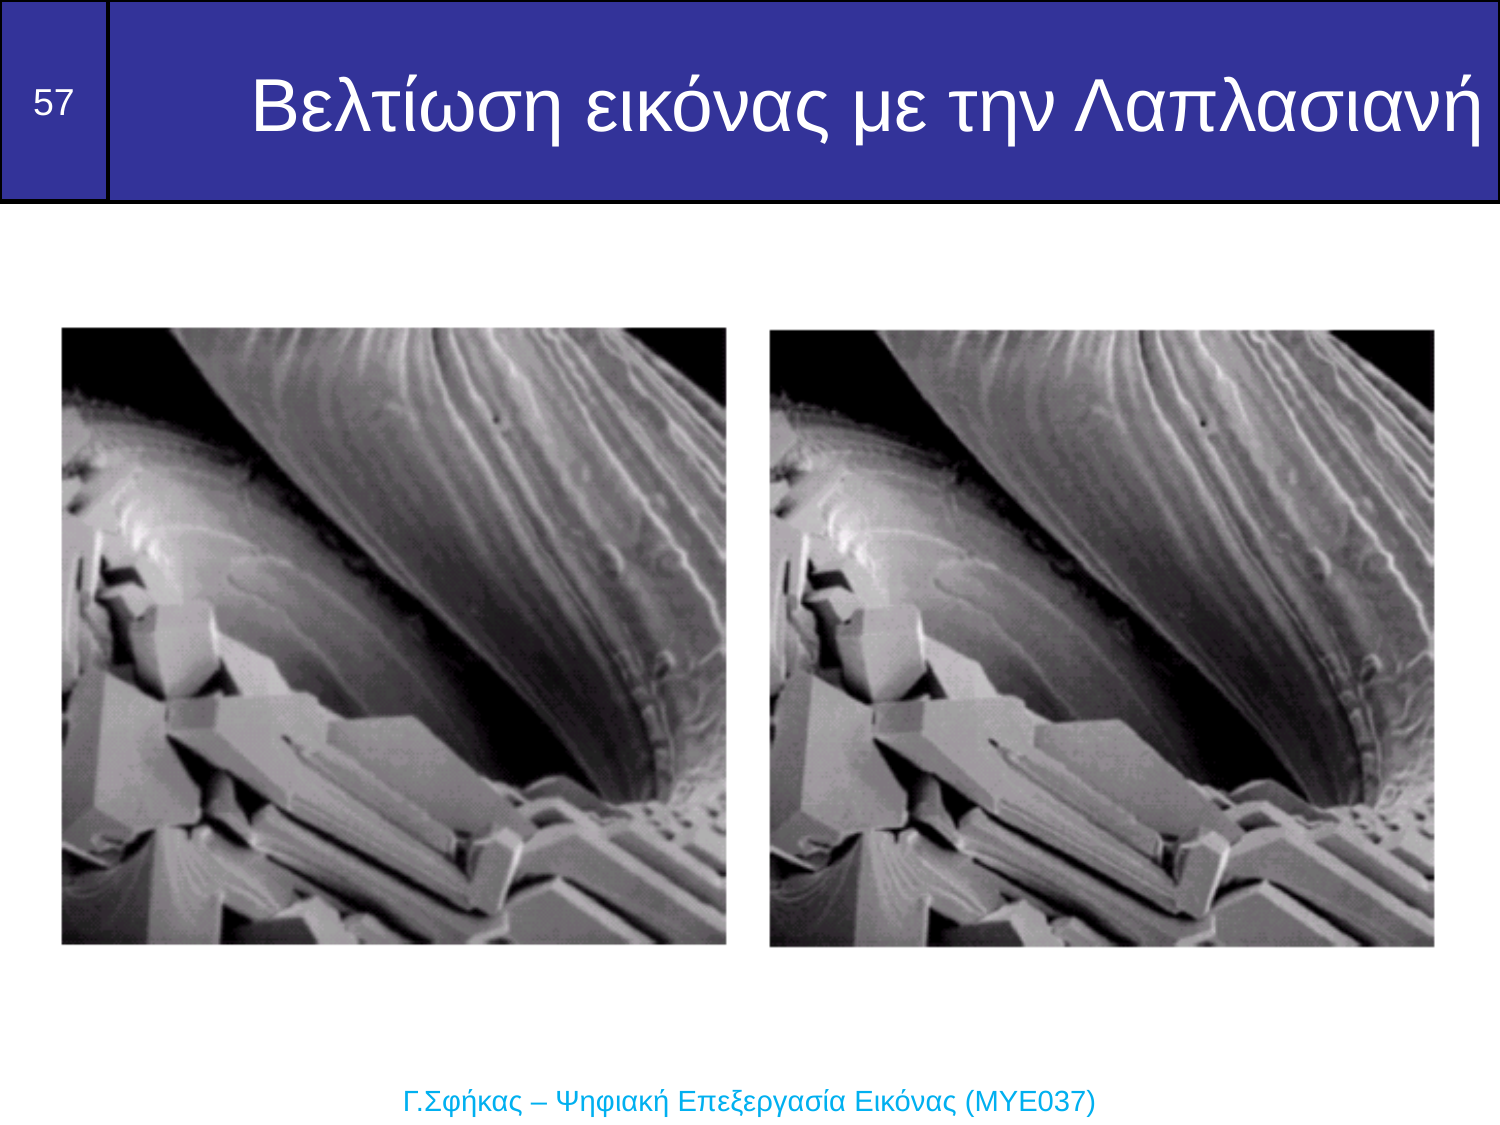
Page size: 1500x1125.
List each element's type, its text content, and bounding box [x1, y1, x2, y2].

text_box Βελτίωση εικόνας με την Λαπλασιανή [107, 0, 1500, 202]
picture [749, 316, 1445, 961]
picture [48, 319, 735, 951]
